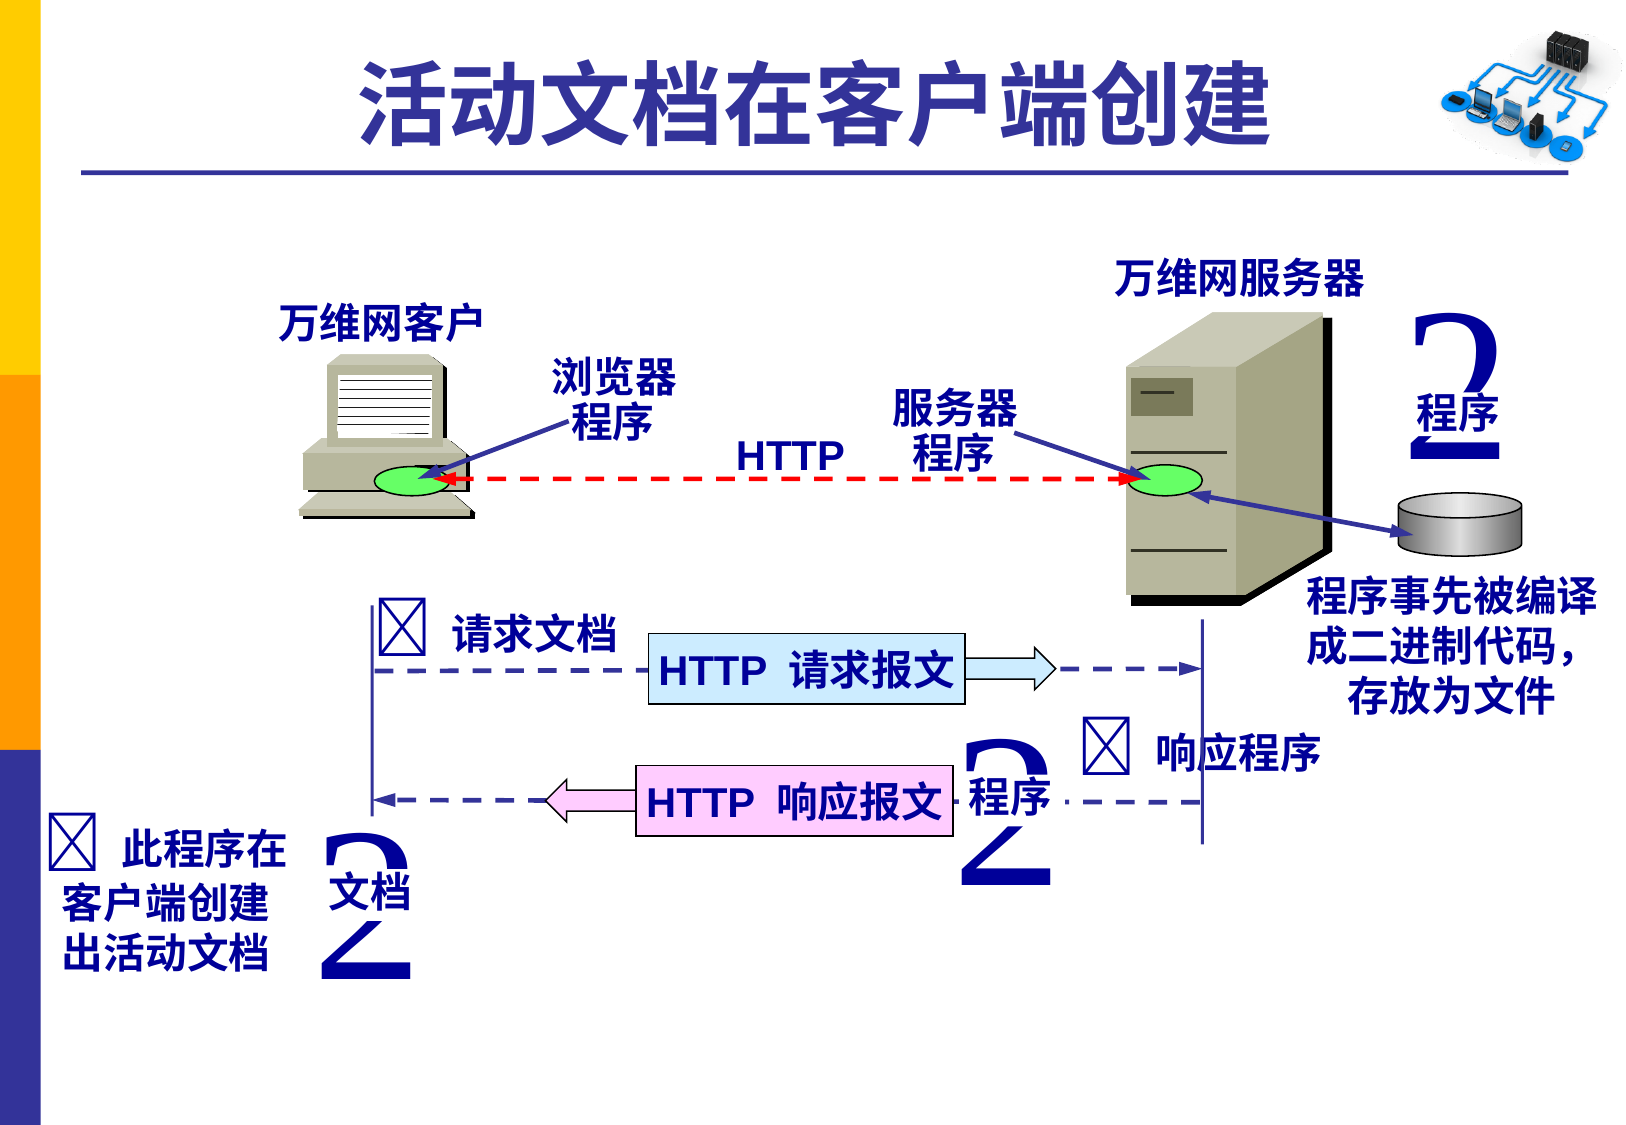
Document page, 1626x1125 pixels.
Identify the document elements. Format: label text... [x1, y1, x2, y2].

text_box [1398, 512, 1522, 557]
text_box 服务器 程序 [877, 380, 1033, 485]
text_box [466, 658, 1332, 941]
title 活动文档在客户端创建 [83, 30, 1568, 165]
text_box 程序事先被编译成二进制代码，存放为文件 [1335, 562, 1625, 728]
text_box HTTP [721, 421, 860, 486]
text_box  [1386, 231, 1527, 512]
picture [296, 351, 479, 522]
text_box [5, 751, 462, 1035]
picture [1111, 295, 1371, 650]
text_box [364, 583, 1203, 845]
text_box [1400, 379, 1516, 446]
picture [1568, 30, 1624, 165]
text_box 浏览器 程序 [536, 349, 692, 455]
text_box 万维网服务器 [1099, 244, 1380, 309]
text_box 万维网客户 [263, 289, 502, 354]
text_box [1375, 525, 1414, 538]
